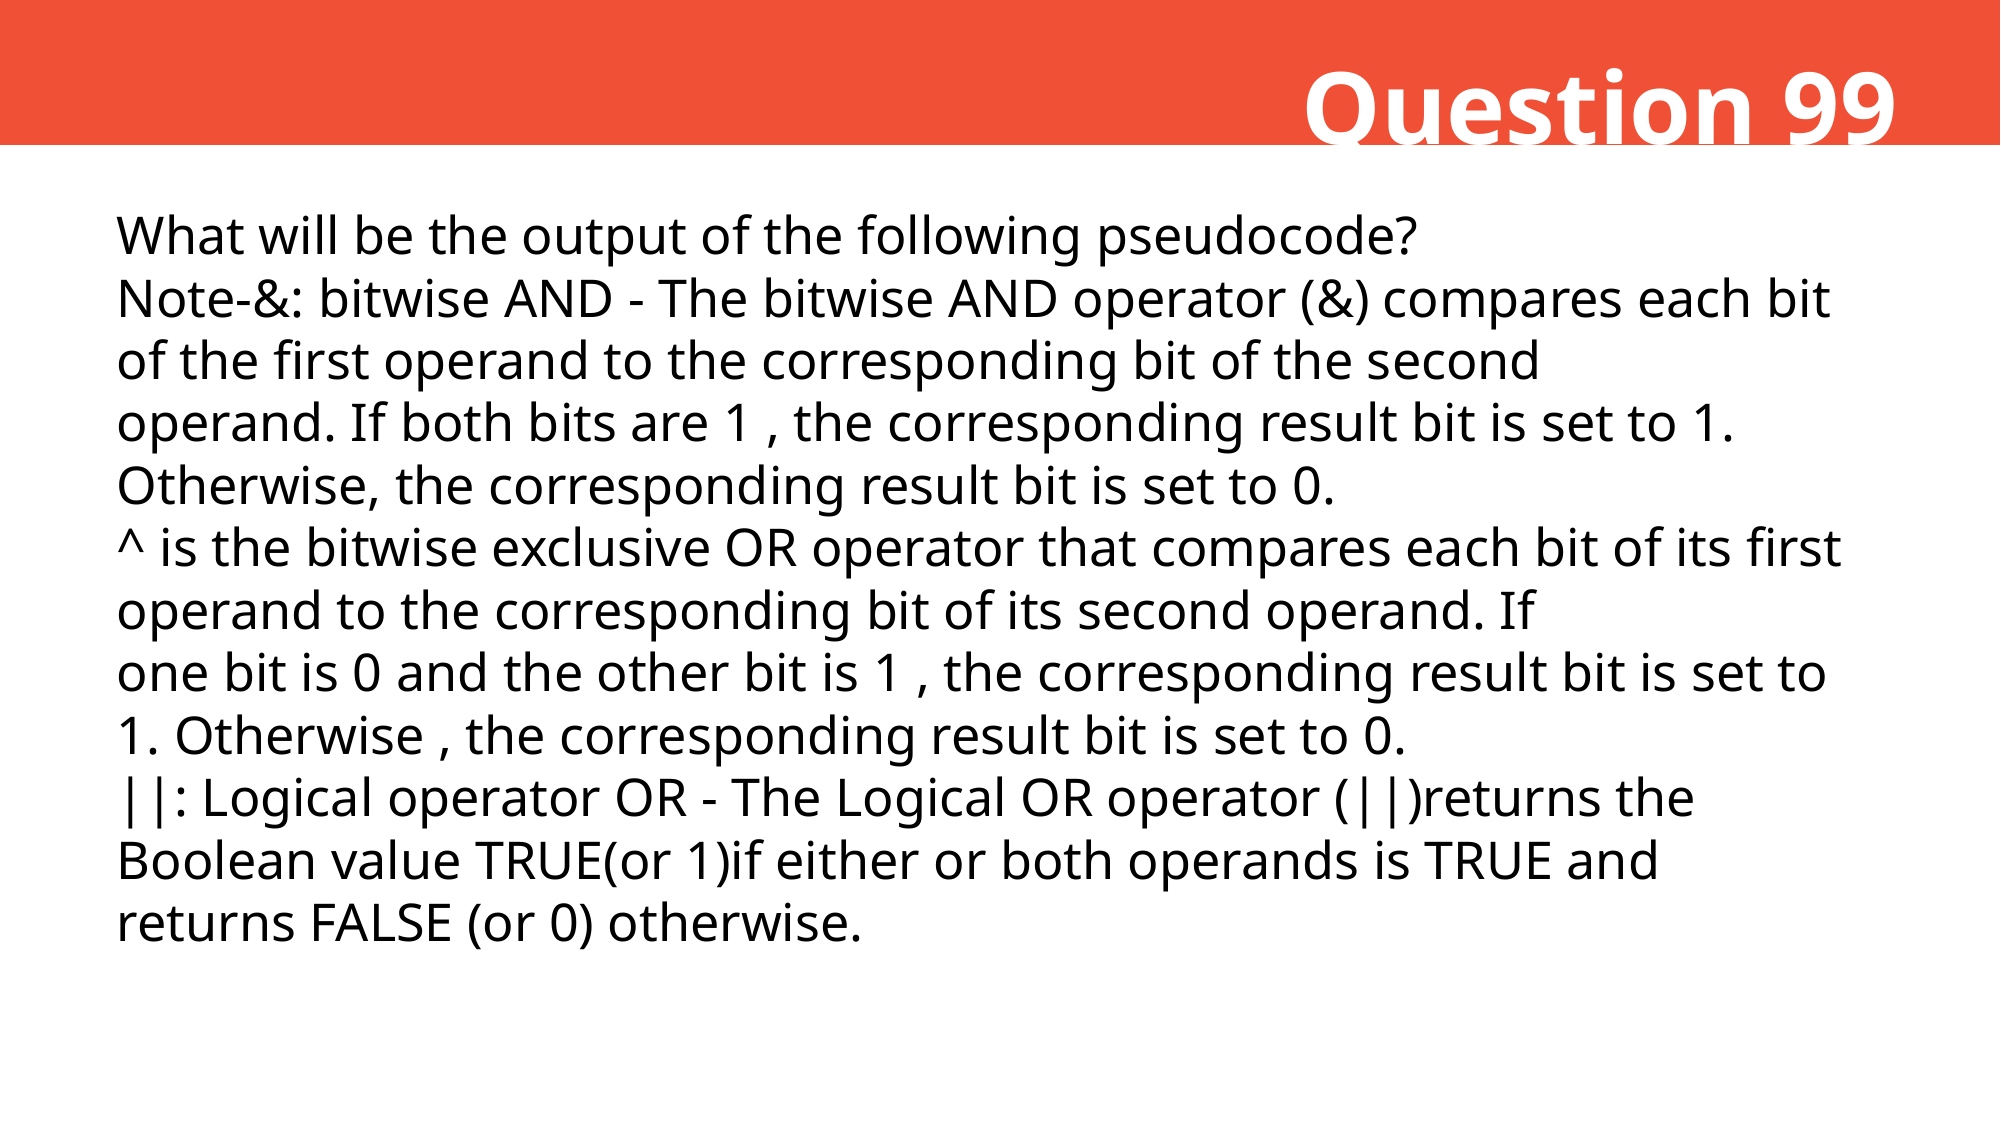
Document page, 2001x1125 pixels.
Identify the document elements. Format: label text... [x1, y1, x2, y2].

text_box [0, 0, 2000, 145]
text_box What will be the output of the following pseudocode? Note-&: bitwise AND - The bitwise AND operator (&) compares each bit of the first operand to the corresponding bit of the second operand. If both bits are 1 , the corresponding result bit is set to 1. Otherwise, the corresponding result bit is set to 0. ^ is the bitwise exclusive OR operator that compares each bit of its first operand to the corresponding bit of its second operand. If one bit is 0 and the other bit is 1 , the corresponding result bit is set to 1. Otherwise , the corresponding result bit is set to 0. ||: Logical operator OR - The Logical OR operator (||)returns the Boolean value TRUE(or 1)if either or both operands is TRUE and returns FALSE (or 0) otherwise. [101, 194, 1899, 960]
text_box Question 99 [638, 37, 1914, 173]
